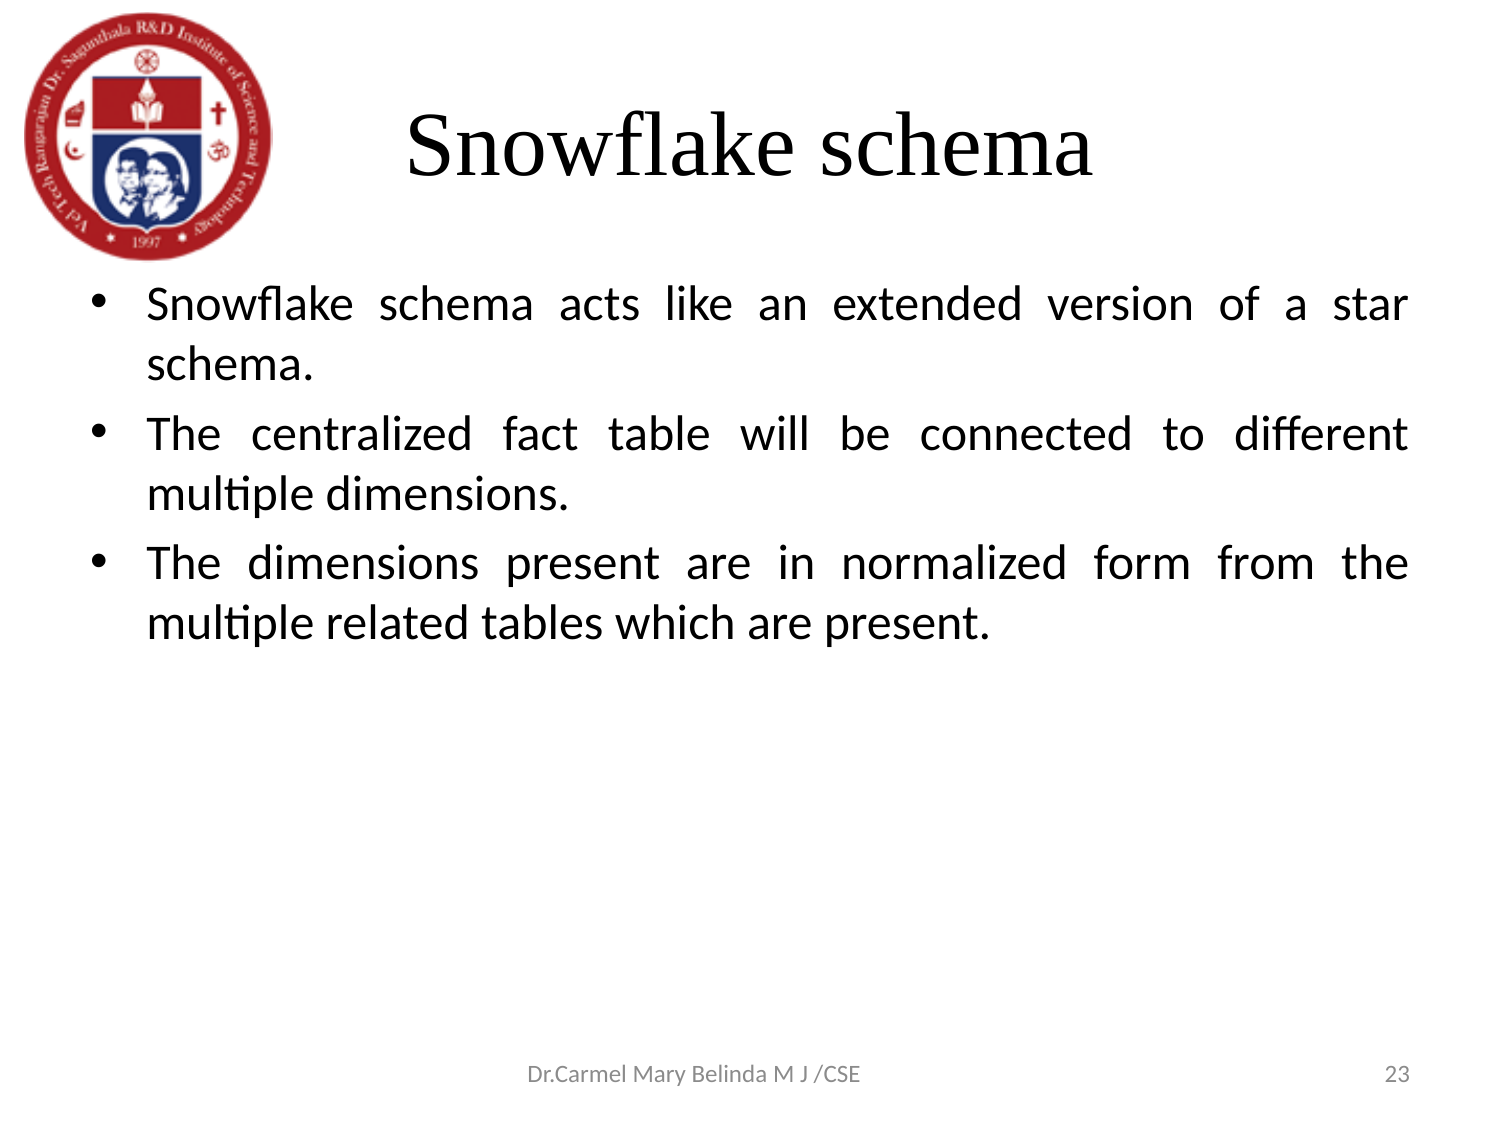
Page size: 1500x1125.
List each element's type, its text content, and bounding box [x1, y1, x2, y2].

footer Dr.Carmel Mary Belinda M J /CSE [512, 1042, 988, 1103]
list Snowflake schema acts like an extended version of a star schema. The centralized fact table will be connected to different multiple dimensions. The dimensions present are in normalized form from the multiple related tables which are present. [75, 262, 1425, 1005]
title Snowflake schema [278, 45, 1425, 233]
slide_number 23 [1074, 1042, 1425, 1103]
picture [24, 12, 274, 263]
